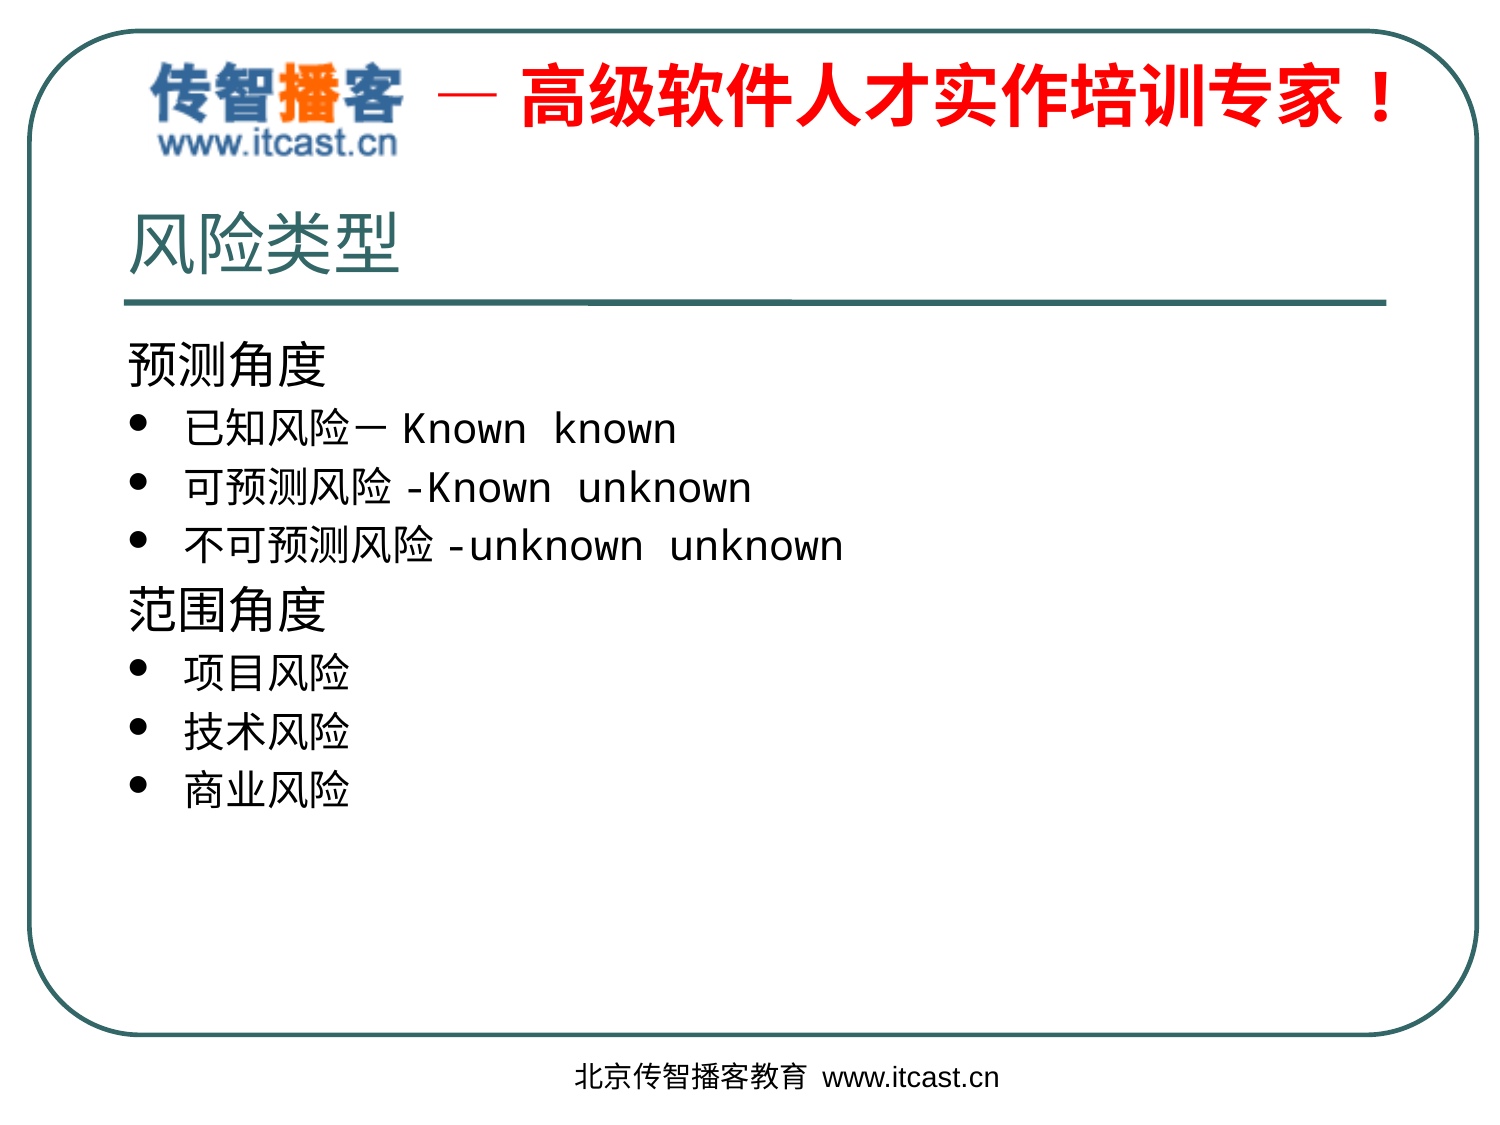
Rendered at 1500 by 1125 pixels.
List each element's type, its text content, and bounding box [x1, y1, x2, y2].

title 风险类型 [112, 54, 1375, 291]
footer 北京传智播客教育 www.itcast.cn [549, 1050, 1025, 1125]
list 预测角度 已知风险－Known known 可预测风险-Known unknown 不可预测风险-unknown unknown 范围角度 项目风险 技术风险 商业风险 [112, 326, 1387, 1024]
